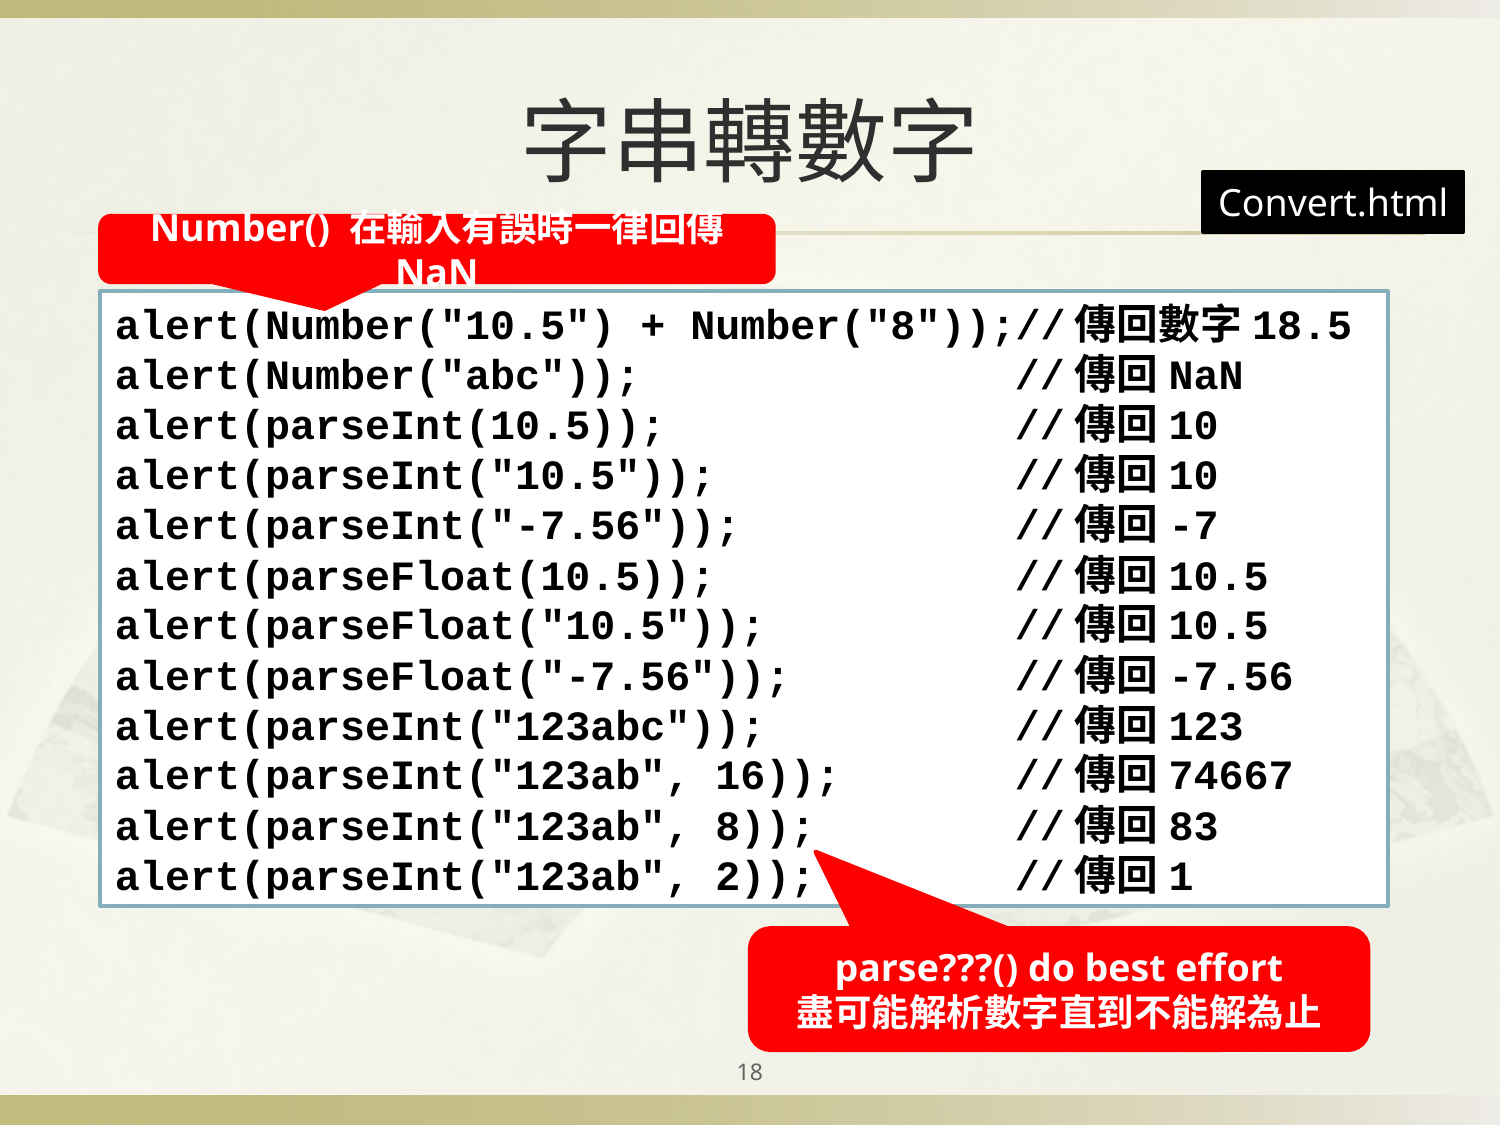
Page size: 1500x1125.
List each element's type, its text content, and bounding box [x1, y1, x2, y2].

slide_number 18 [675, 1050, 825, 1097]
text_box Convert.html [1201, 170, 1465, 234]
text_box alert(Number("10.5") + Number("8"));//傳回數字18.5 alert(Number("abc")); //傳回NaN alert(parseInt(10.5)); //傳回10 alert(parseInt("10.5")); //傳回10 alert(parseInt("-7.56")); //傳回-7 alert(parseFloat(10.5)); //傳回10.5 alert(parseFloat("10.5")); //傳回10.5 alert(parseFloat("-7.56")); //傳回-7.56 alert(parseInt("123abc")); //傳回123 alert(parseInt("123ab", 16)); //傳回74667 alert(parseInt("123ab", 8)); //傳回83 alert(parseInt("123ab", 2)); //傳回1 [98, 289, 1390, 908]
text_box Number() 在輸入有誤時一律回傳 NaN [98, 213, 776, 311]
title 字串轉數字 [75, 45, 1425, 233]
text_box parse???() do best effort 盡可能解析數字直到不能解為止 [747, 849, 1371, 1053]
